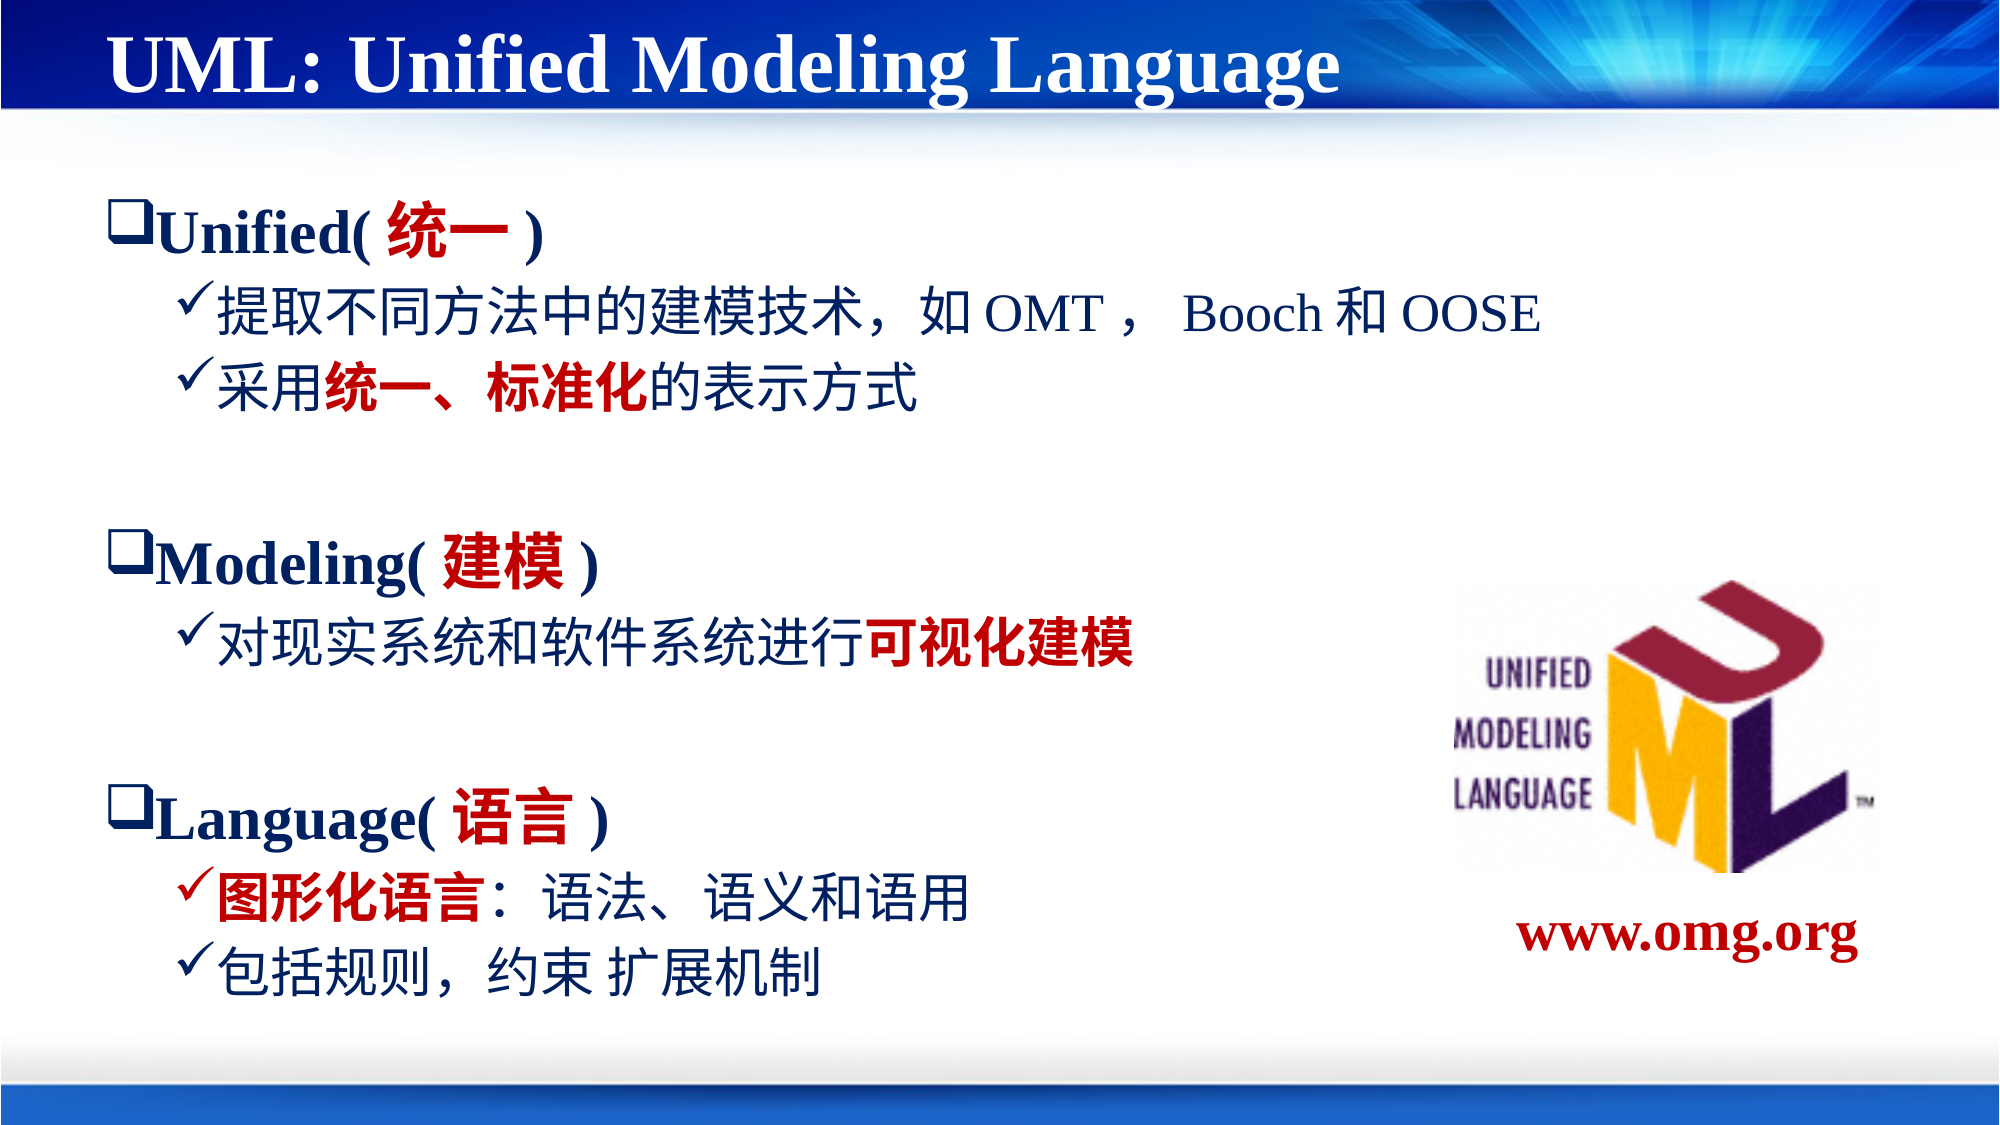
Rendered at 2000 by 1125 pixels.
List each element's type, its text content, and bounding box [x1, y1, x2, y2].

text_box www.omg.org [1451, 884, 1924, 970]
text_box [1454, 579, 1881, 874]
picture [1, 0, 1999, 1125]
title UML: Unified Modeling Language [90, 1, 1880, 118]
list Unified(统一) 提取不同方法中的建模技术，如OMT，Booch和OOSE 采用统一、标准化的表示方式 Modeling(建模) 对现实系统和软件系统进行可视化建模 Language(语言) 图形化语言：语法、语义和语用 包括规则，约束 扩展机制 [88, 184, 1880, 1012]
